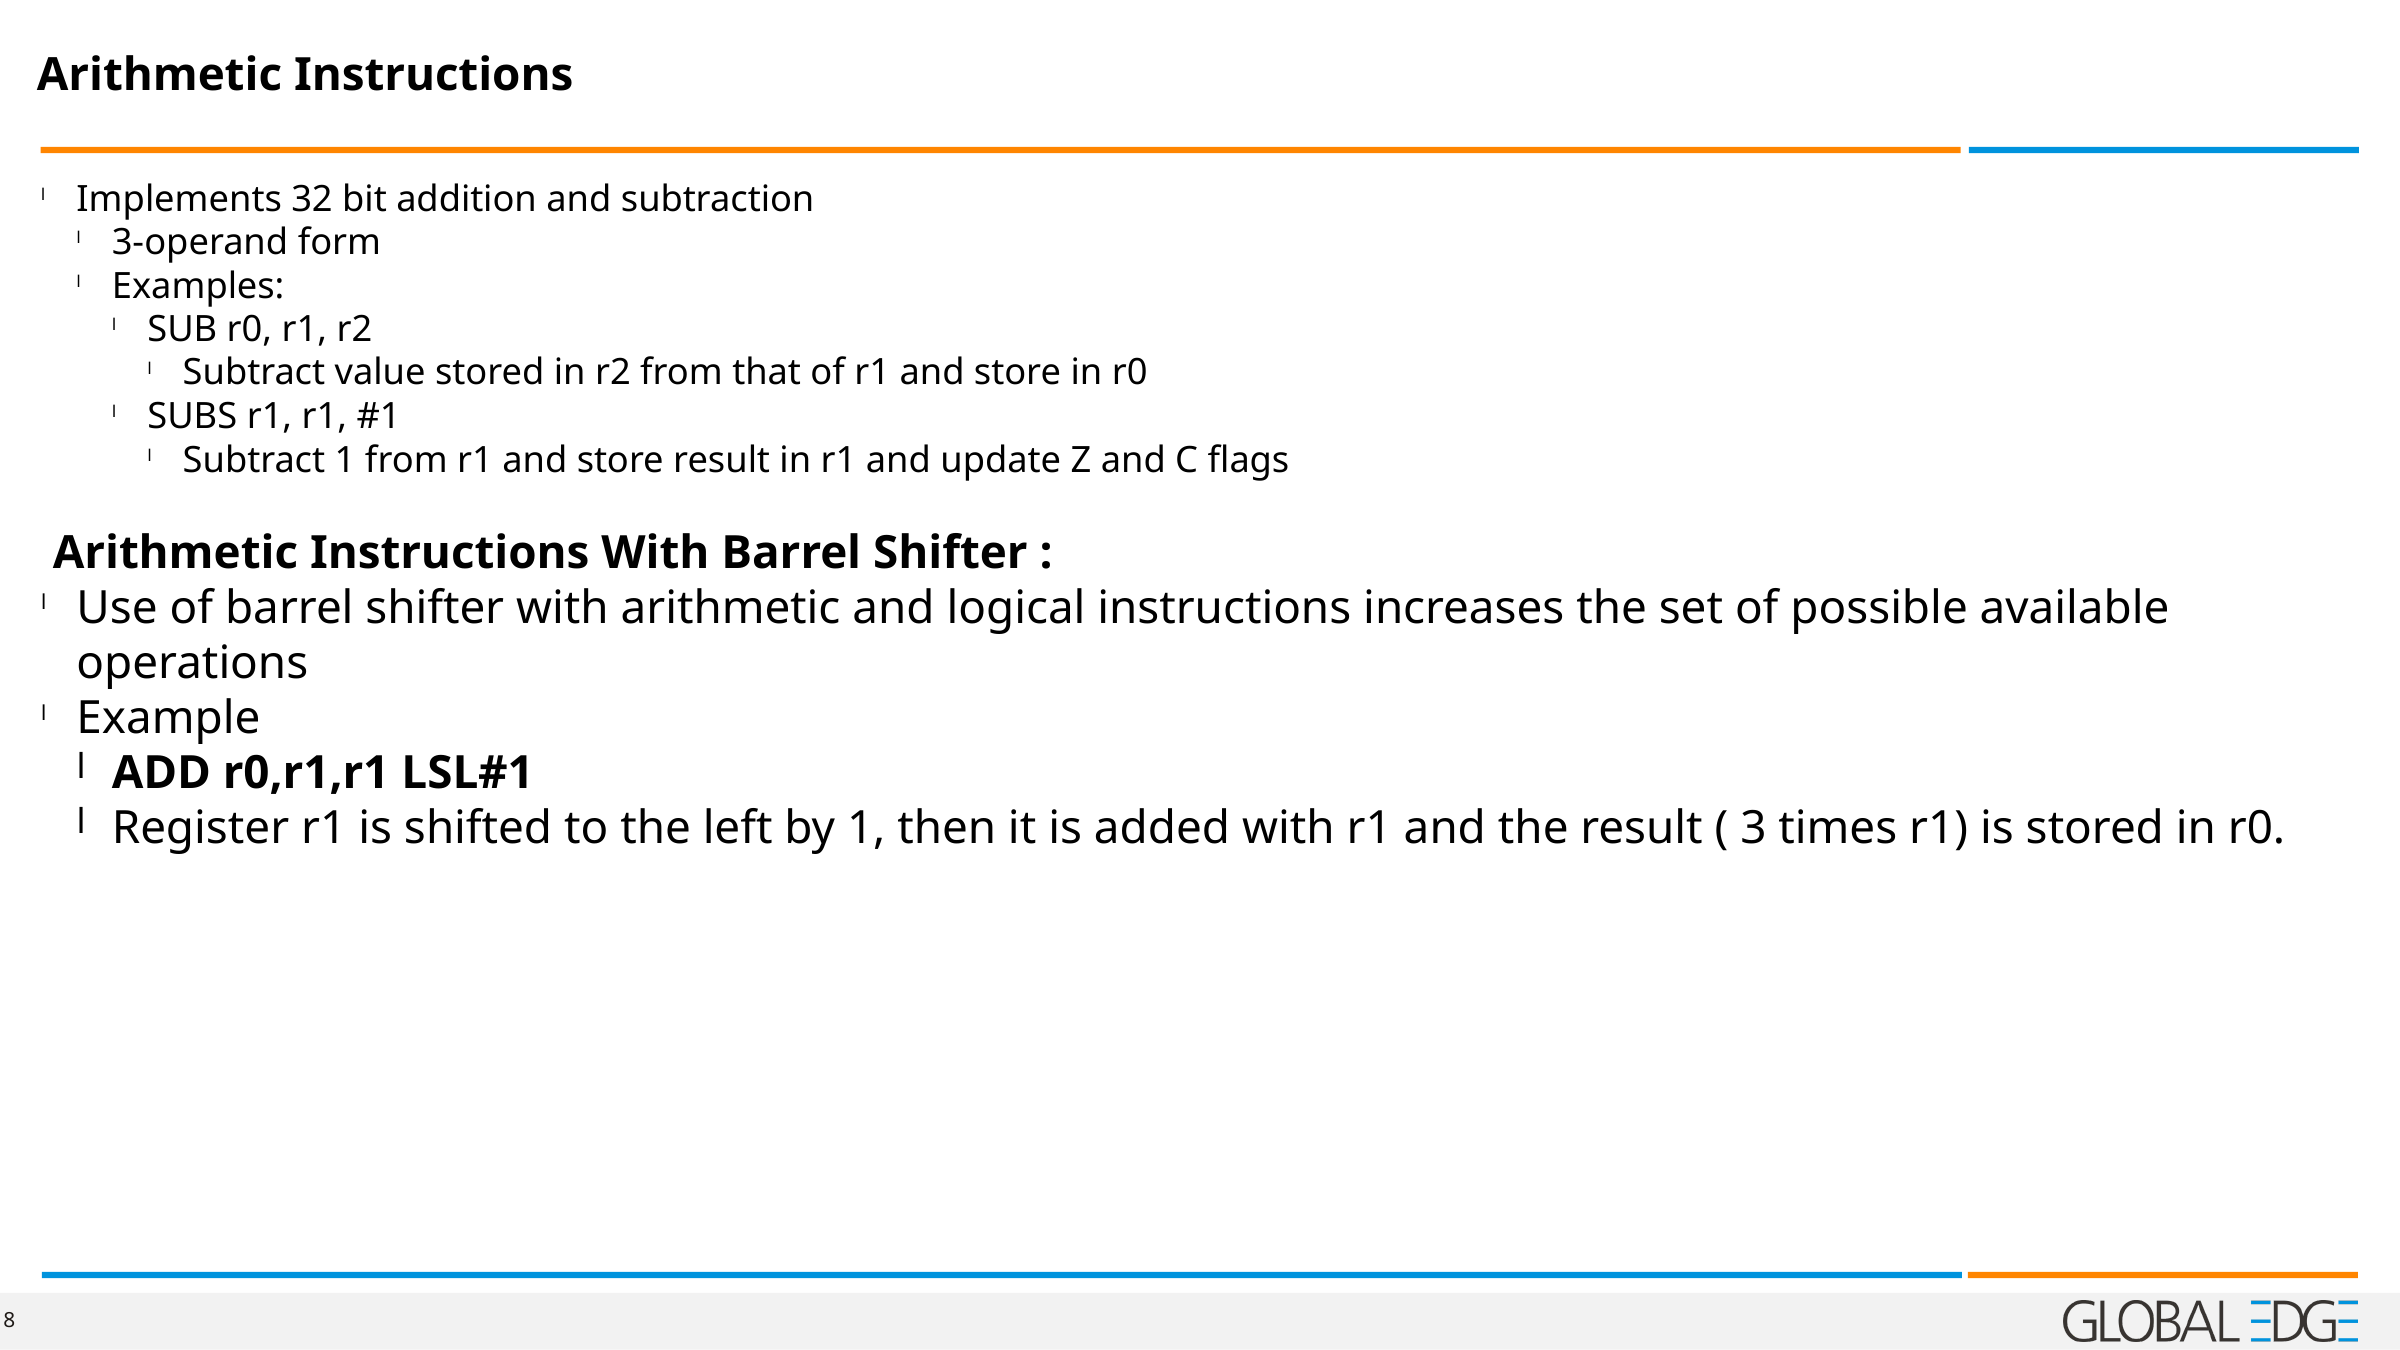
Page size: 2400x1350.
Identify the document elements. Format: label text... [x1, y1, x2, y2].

text_box Implements 32 bit addition and subtraction 3-operand form Examples: SUB r0, r1, r2 Subtract value stored in r2 from that of r1 and store in r0 SUBS r1, r1, #1 Subtract 1 from r1 and store result in r1 and update Z and C flags Arithmetic Instructions With Barrel Shifter : Use of barrel shifter with arithmetic and logical instructions increases the set of possible available operations Example ADD r0,r1,r1 LSL#1 Register r1 is shifted to the left by 1, then it is added with r1 and the result ( 3 times r1) is stored in r0. [40, 174, 2358, 1255]
picture [2063, 1300, 2358, 1342]
text_box Arithmetic Instructions [24, 19, 2175, 125]
